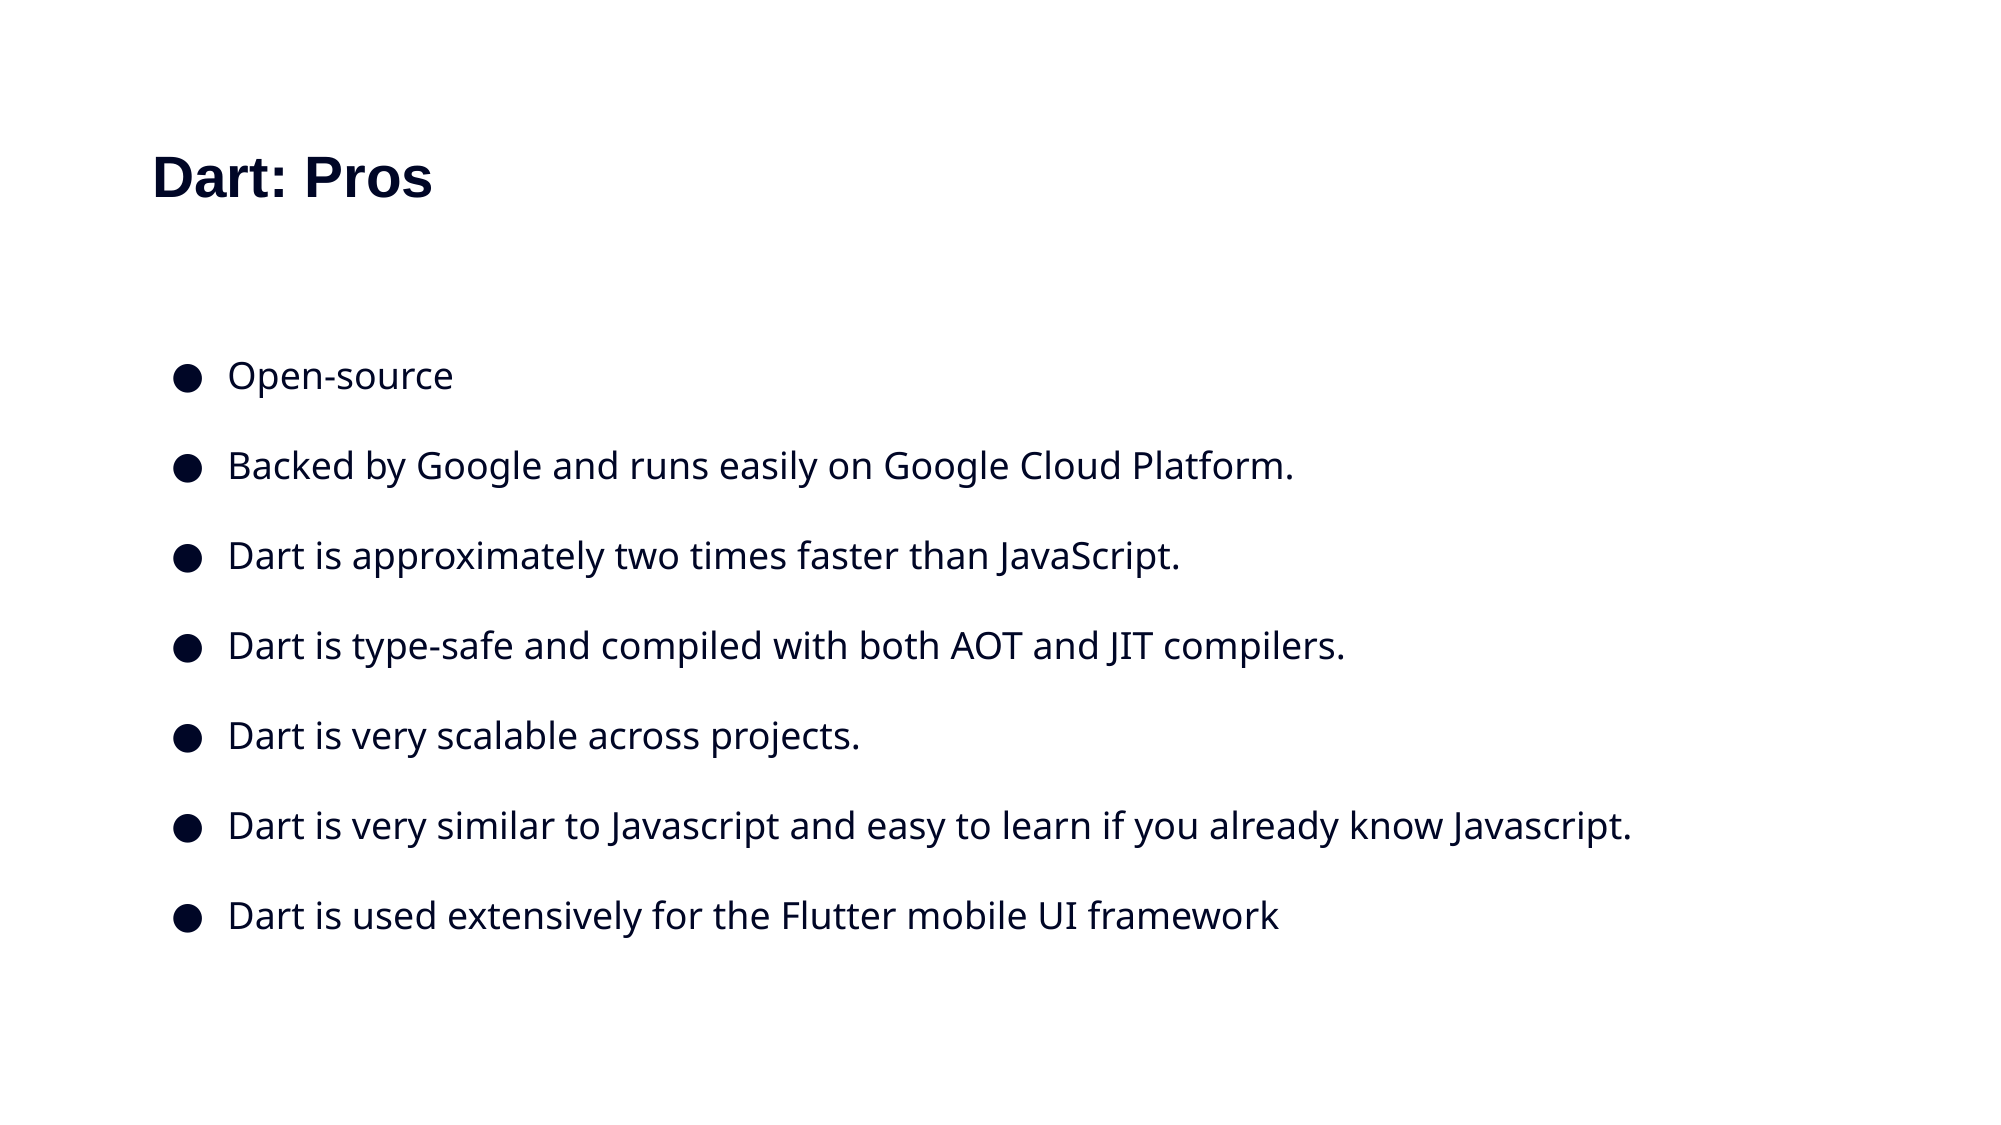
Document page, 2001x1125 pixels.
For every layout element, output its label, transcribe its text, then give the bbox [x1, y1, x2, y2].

title Dart: Pros [137, 59, 1863, 278]
list Open-source Backed by Google and runs easily on Google Cloud Platform. Dart is approximately two times faster than JavaScript. Dart is type-safe and compiled with both AOT and JIT compilers. Dart is very scalable across projects. Dart is very similar to Javascript and easy to learn if you already know Javascript. Dart is used extensively for the Flutter mobile UI framework [137, 299, 1863, 1014]
